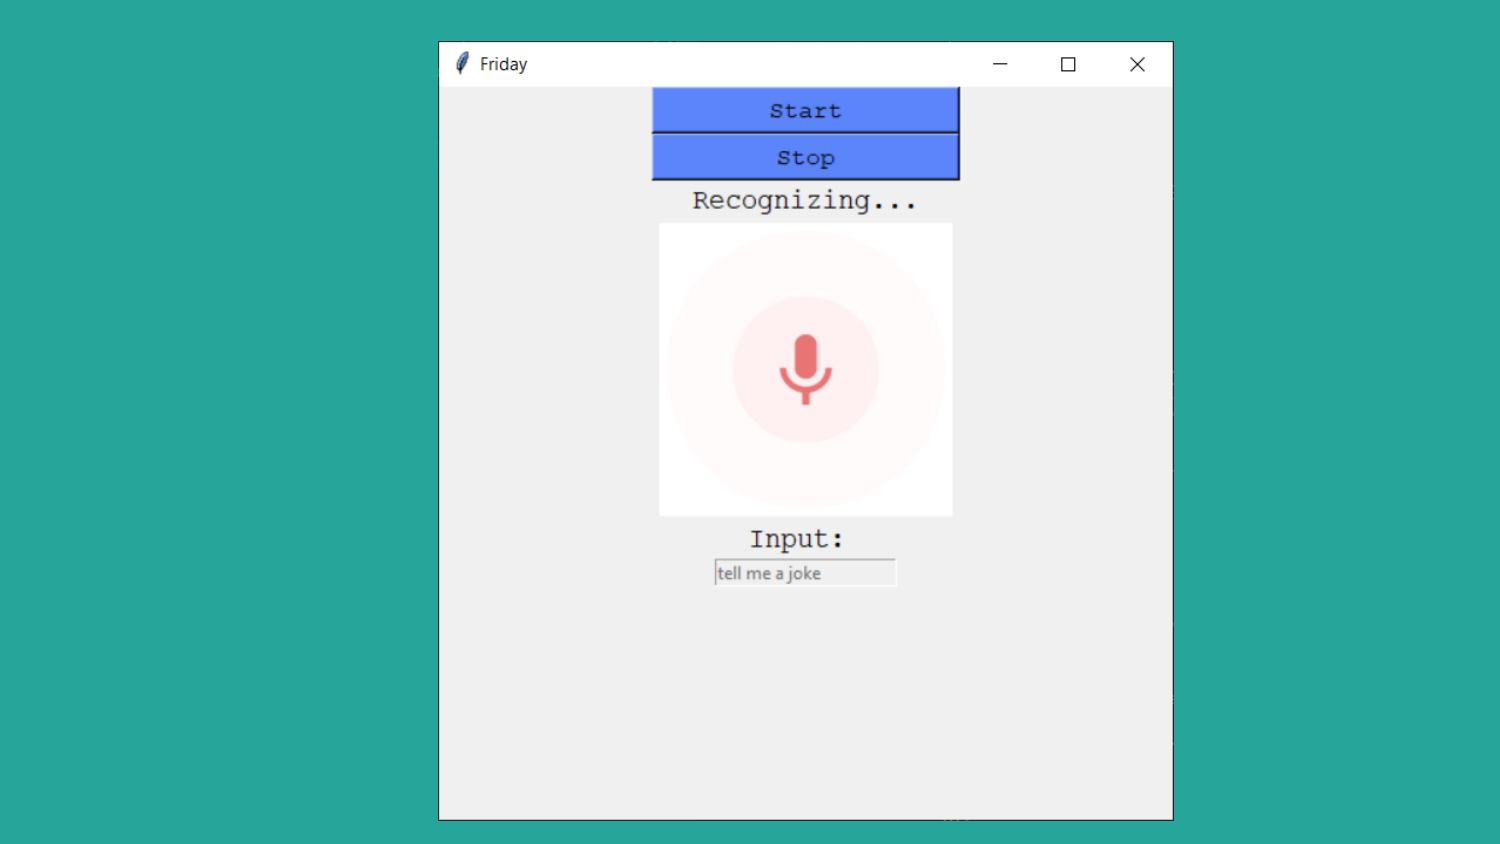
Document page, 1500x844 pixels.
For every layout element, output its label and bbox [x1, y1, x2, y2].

picture [438, 41, 1174, 822]
